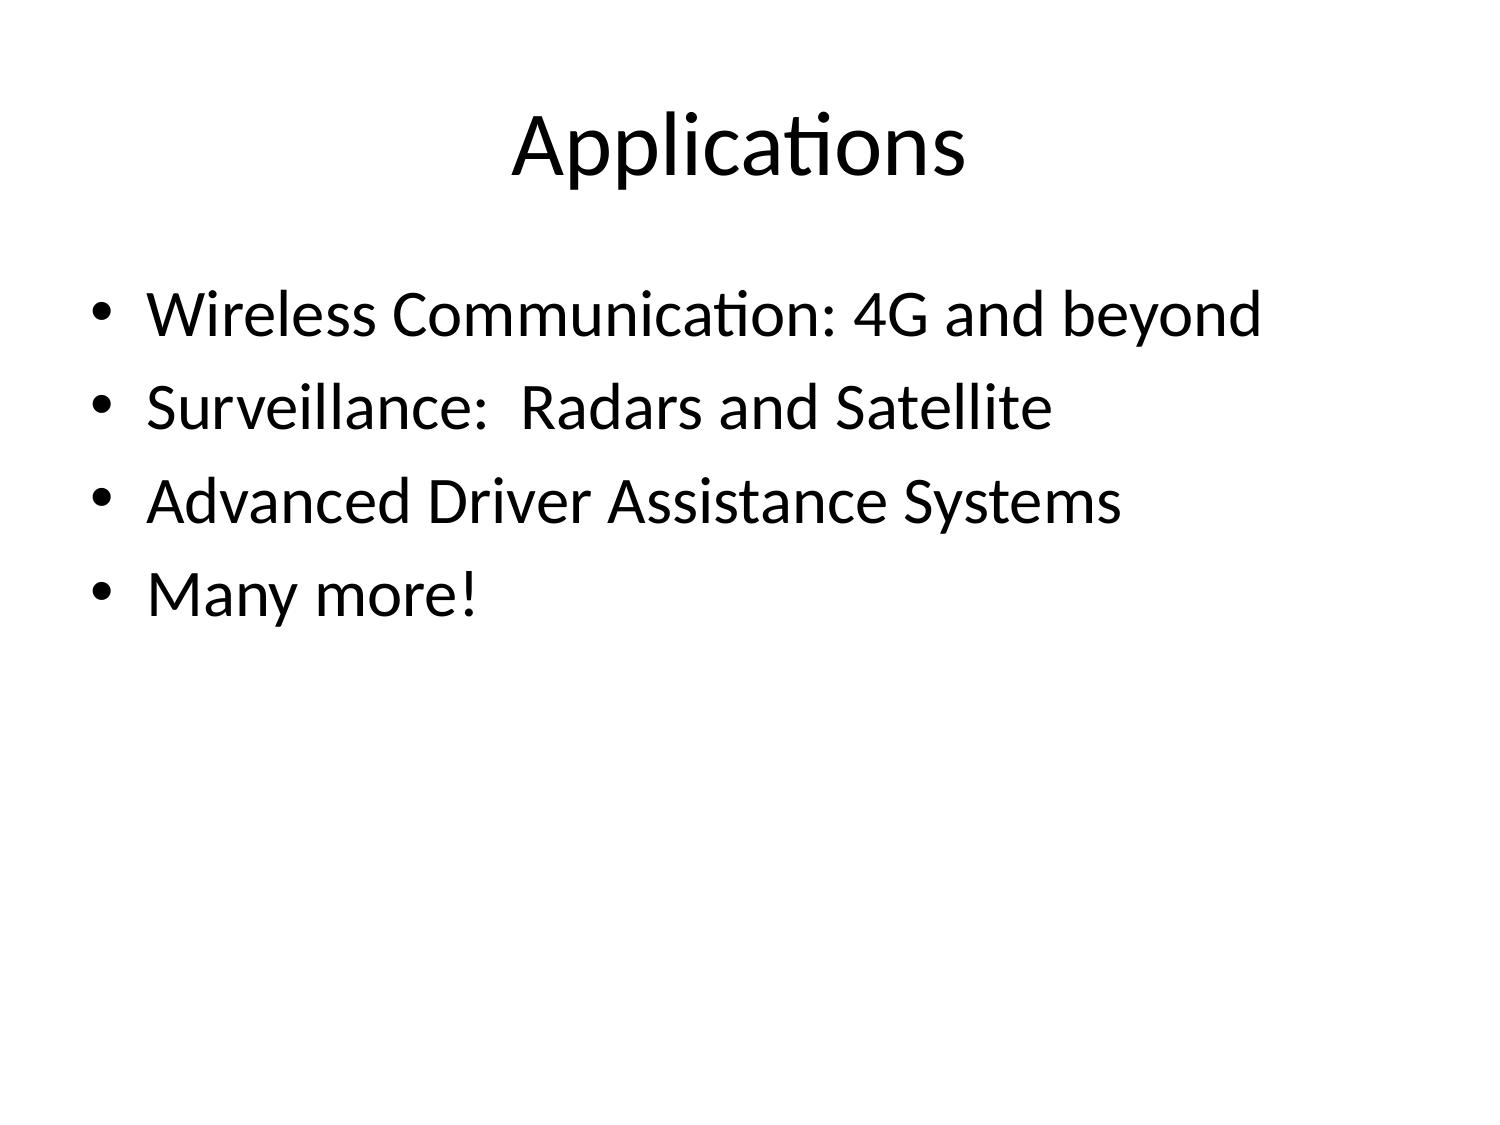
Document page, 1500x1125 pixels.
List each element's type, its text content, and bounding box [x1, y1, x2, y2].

title Applications [75, 45, 1425, 233]
list Wireless Communication: 4G and beyond Surveillance: Radars and Satellite Advanced Driver Assistance Systems Many more! [75, 262, 1425, 1005]
